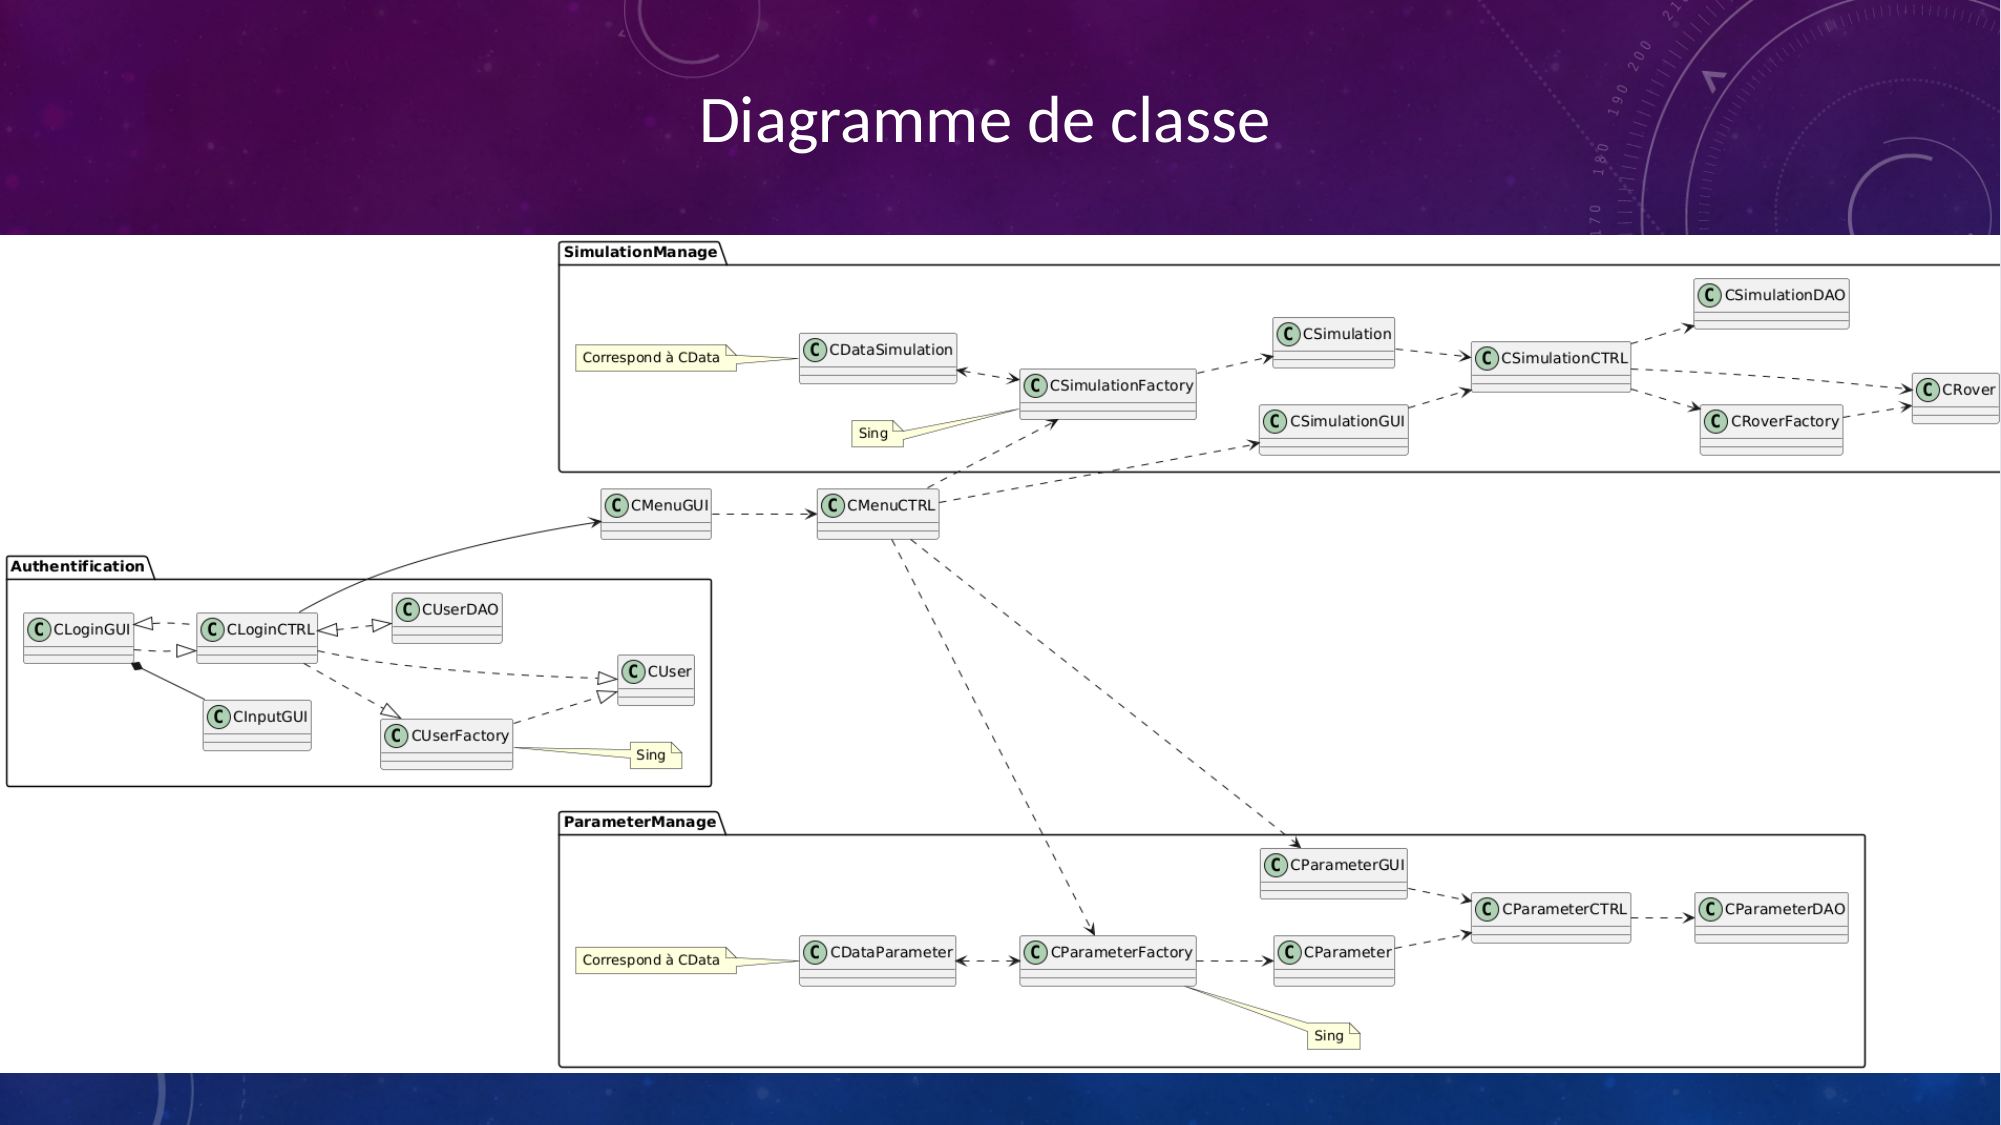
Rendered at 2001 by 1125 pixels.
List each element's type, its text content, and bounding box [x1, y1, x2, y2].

text_box Diagramme de classe [684, 68, 1316, 234]
picture [0, 0, 2001, 1125]
